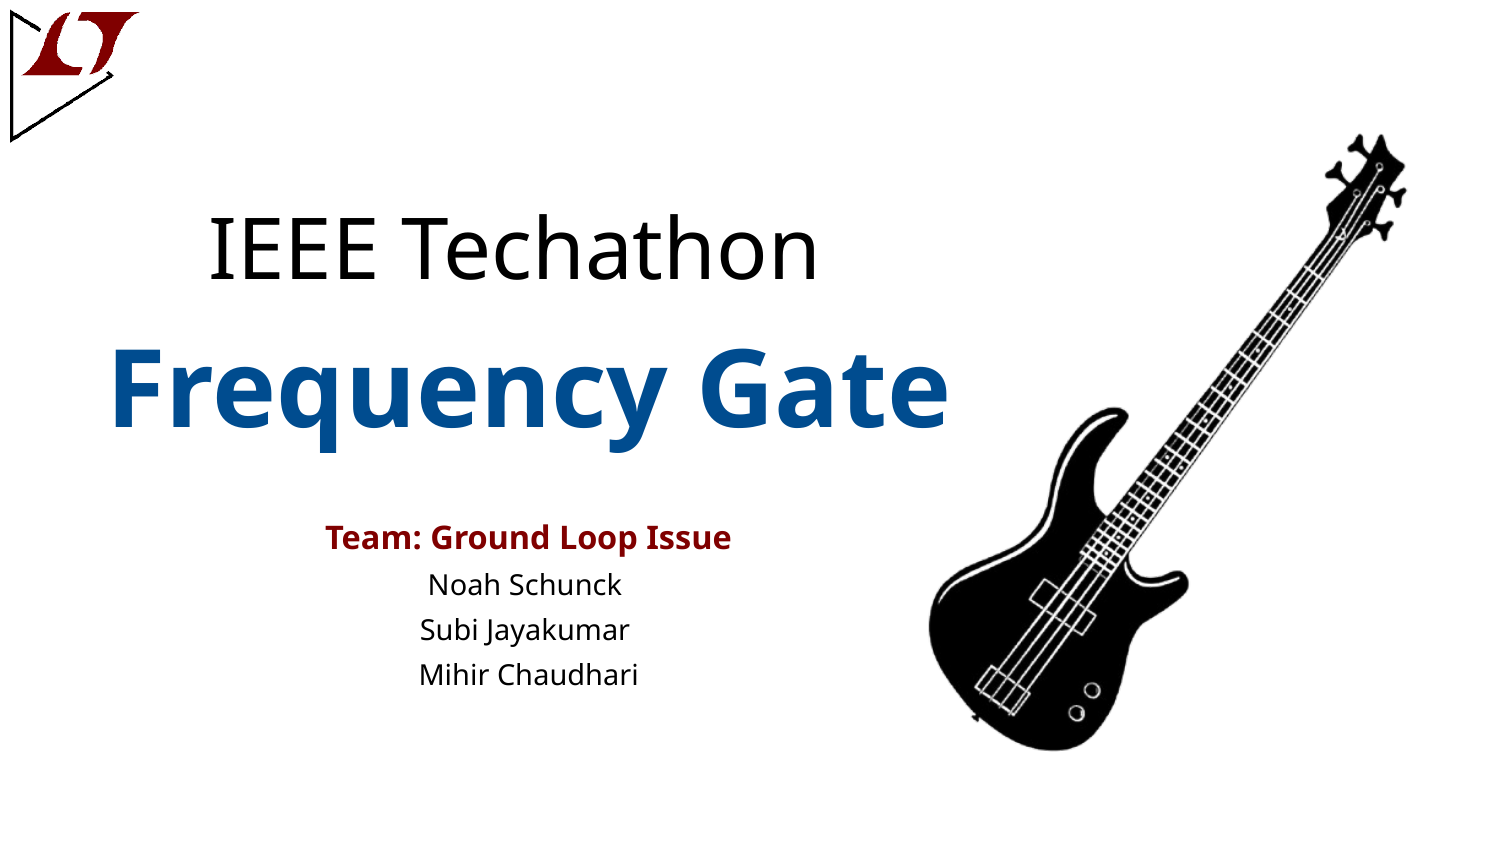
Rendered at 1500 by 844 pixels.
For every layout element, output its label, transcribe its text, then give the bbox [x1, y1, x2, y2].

picture [8, 8, 145, 145]
text_box Team: Ground Loop Issue Noah Schunck Subi Jayakumar Mihir Chaudhari [134, 511, 897, 699]
picture [902, 83, 1445, 775]
text_box IEEE Techathon Frequency Gate [0, 137, 897, 475]
